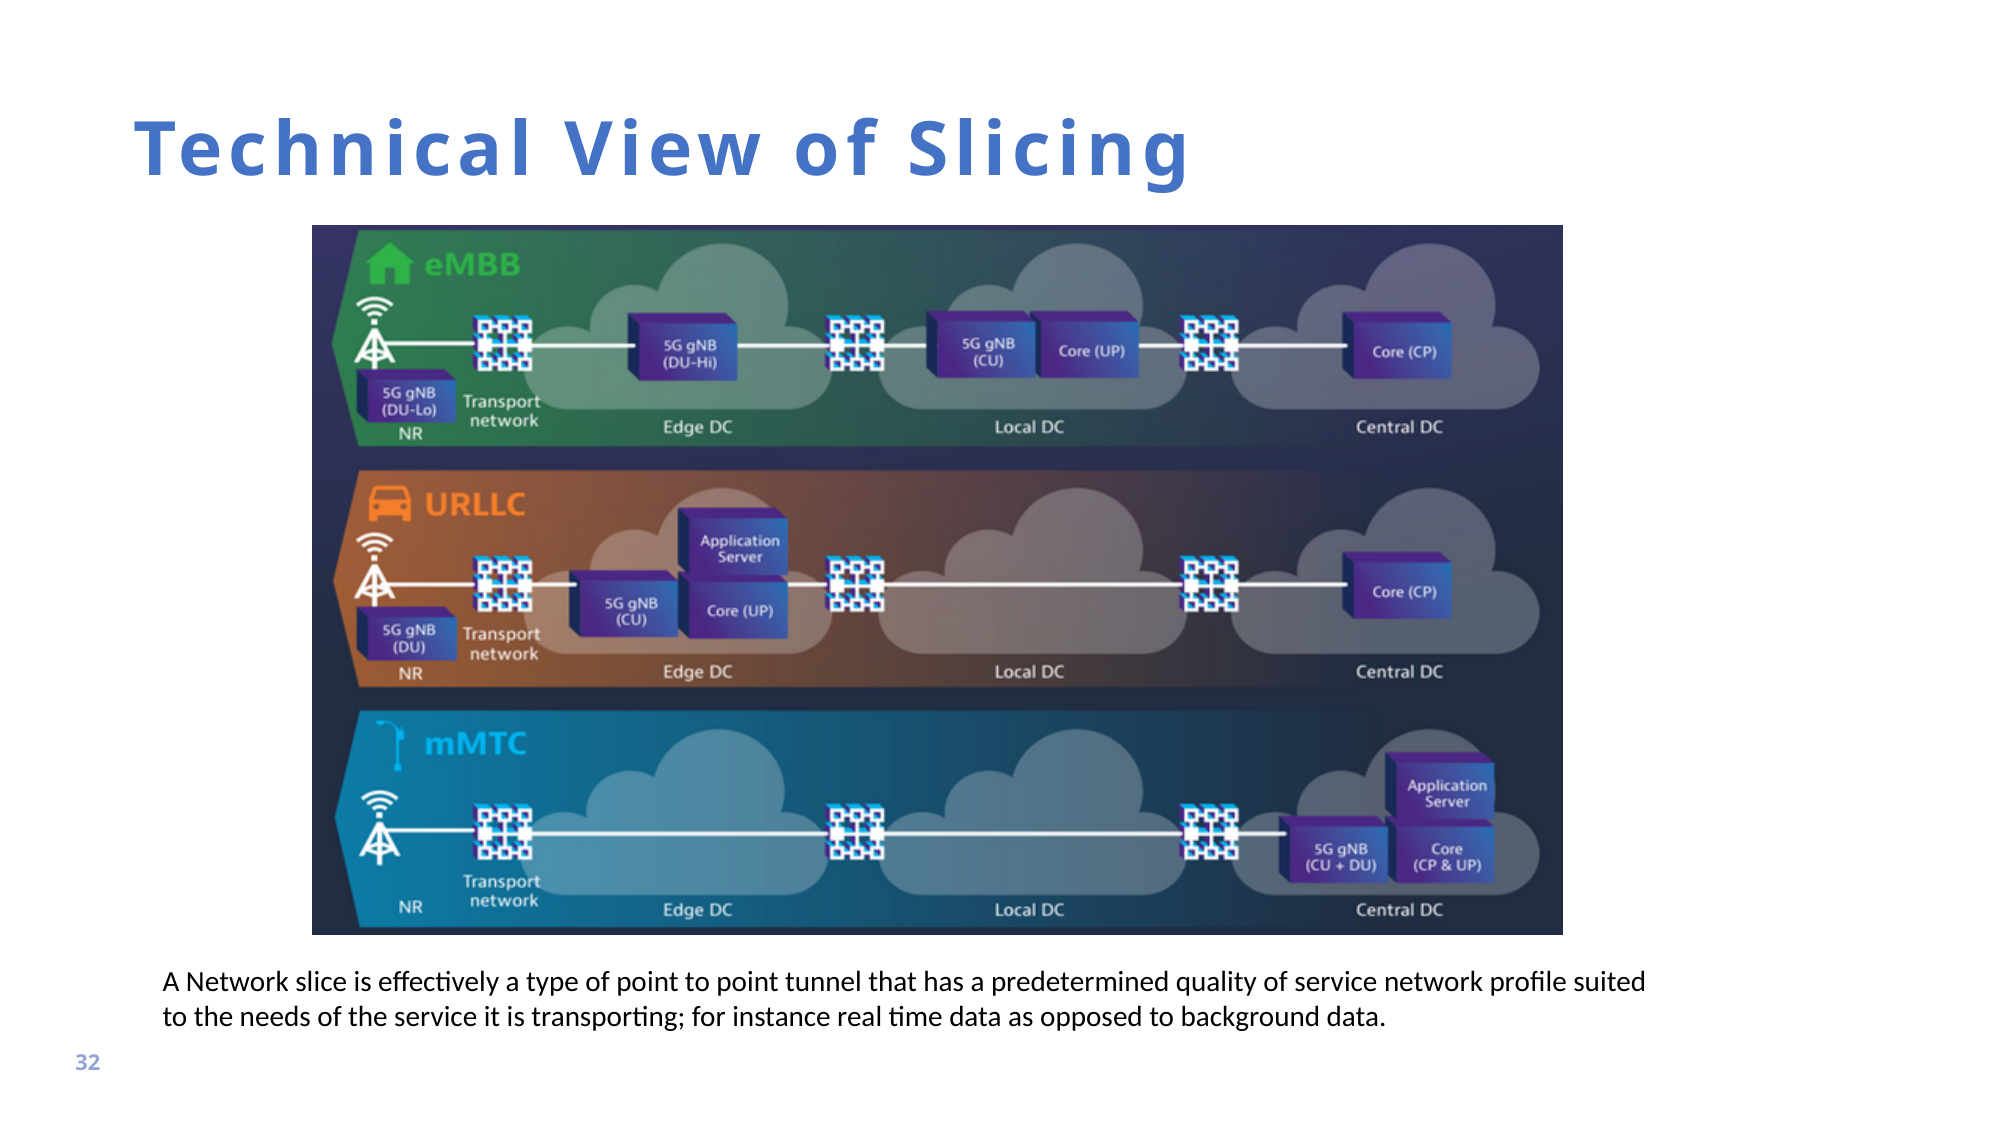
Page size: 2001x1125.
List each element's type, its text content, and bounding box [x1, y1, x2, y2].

slide_number 32 [56, 1032, 119, 1093]
picture [312, 225, 1563, 935]
text_box Technical View of Slicing [118, 103, 1214, 206]
text_box A Network slice is effectively a type of point to point tunnel that has a predetermined quality of service network profile suited to the needs of the service it is transporting; for instance real time data as opposed to background data. [147, 954, 1685, 1040]
